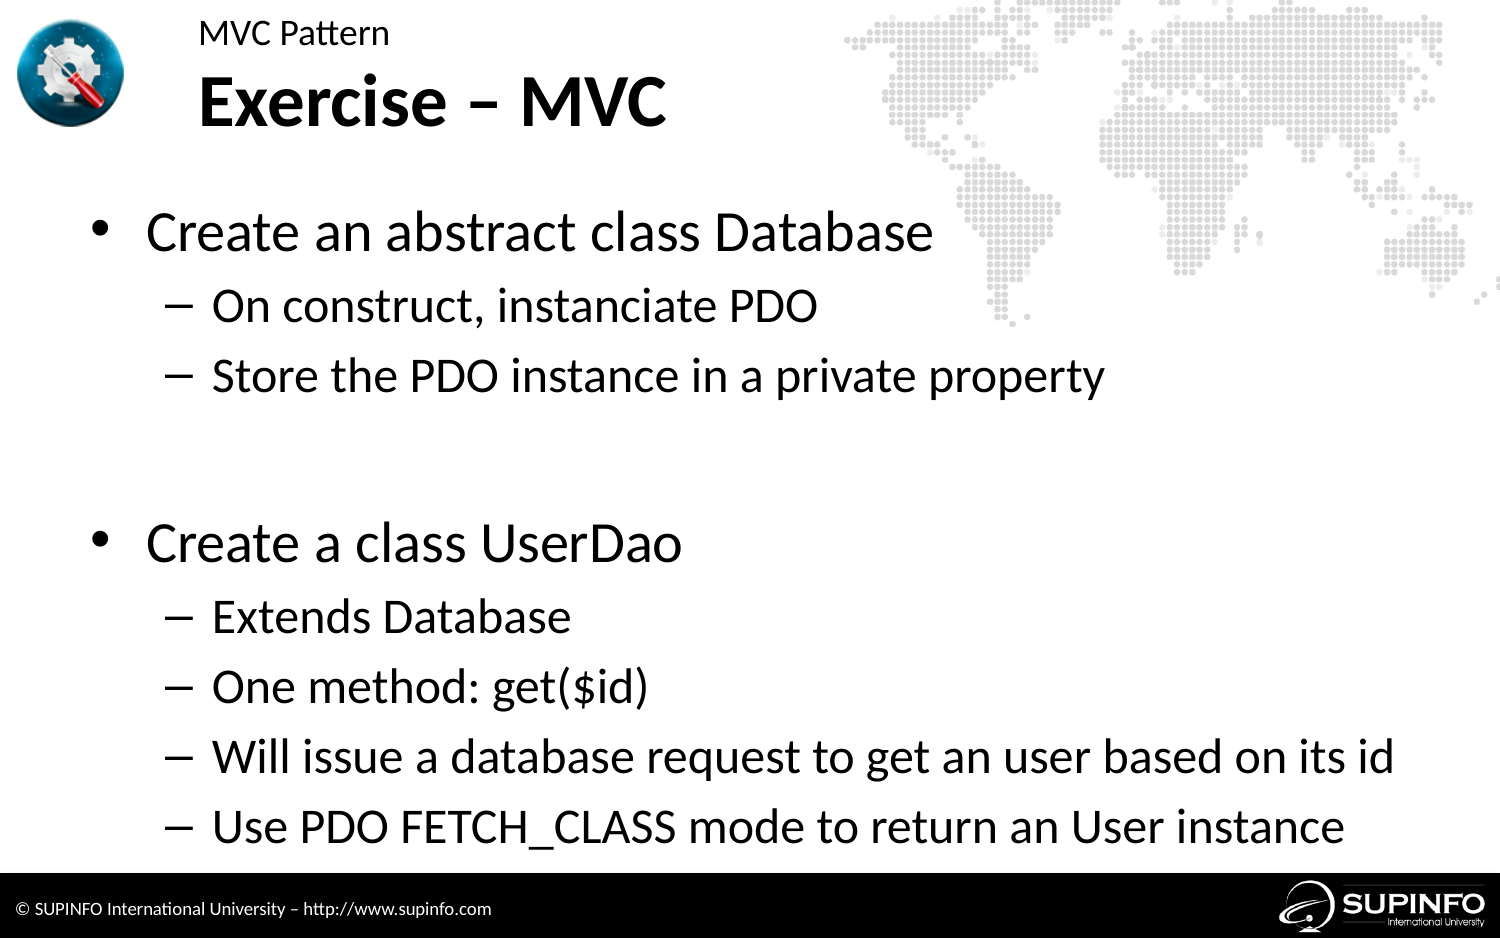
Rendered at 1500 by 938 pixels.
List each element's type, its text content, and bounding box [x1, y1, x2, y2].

picture [37, 37, 104, 108]
picture [17, 19, 125, 127]
list MVC Pattern [183, 0, 1459, 56]
title Exercise – MVC [183, 56, 1459, 138]
picture [844, 0, 1500, 327]
list Create an abstract class Database On construct, instanciate PDO Store the PDO instance in a private property Create a class UserDao Extends Database One method: get($id) Will issue a database request to get an user based on its id Use PDO FETCH_CLASS mode to return an User instance [75, 185, 1459, 880]
picture [1269, 870, 1494, 938]
